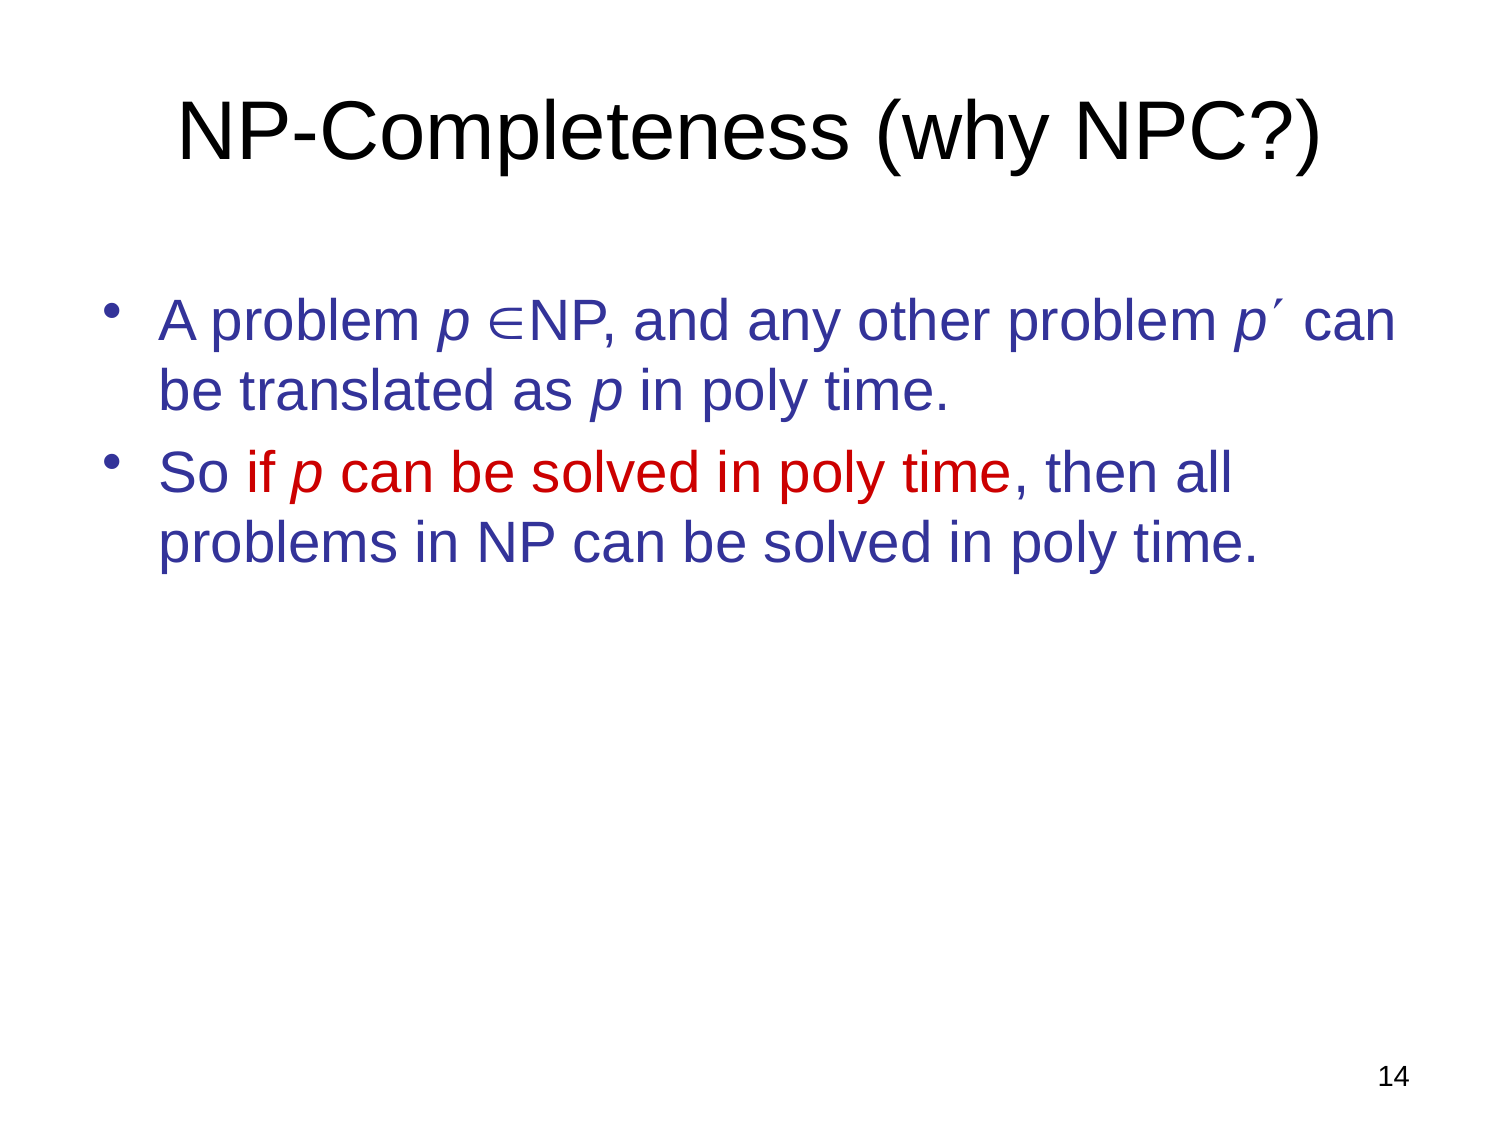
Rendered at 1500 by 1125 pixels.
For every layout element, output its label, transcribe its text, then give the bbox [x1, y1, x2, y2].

title NP-Completeness (why NPC?) [112, 49, 1388, 202]
slide_number 14 [1074, 1063, 1426, 1103]
list A problem p NP, and any other problem p can be translated as p in poly time. So if p can be solved in poly time, then all problems in NP can be solved in poly time. [87, 274, 1463, 1063]
